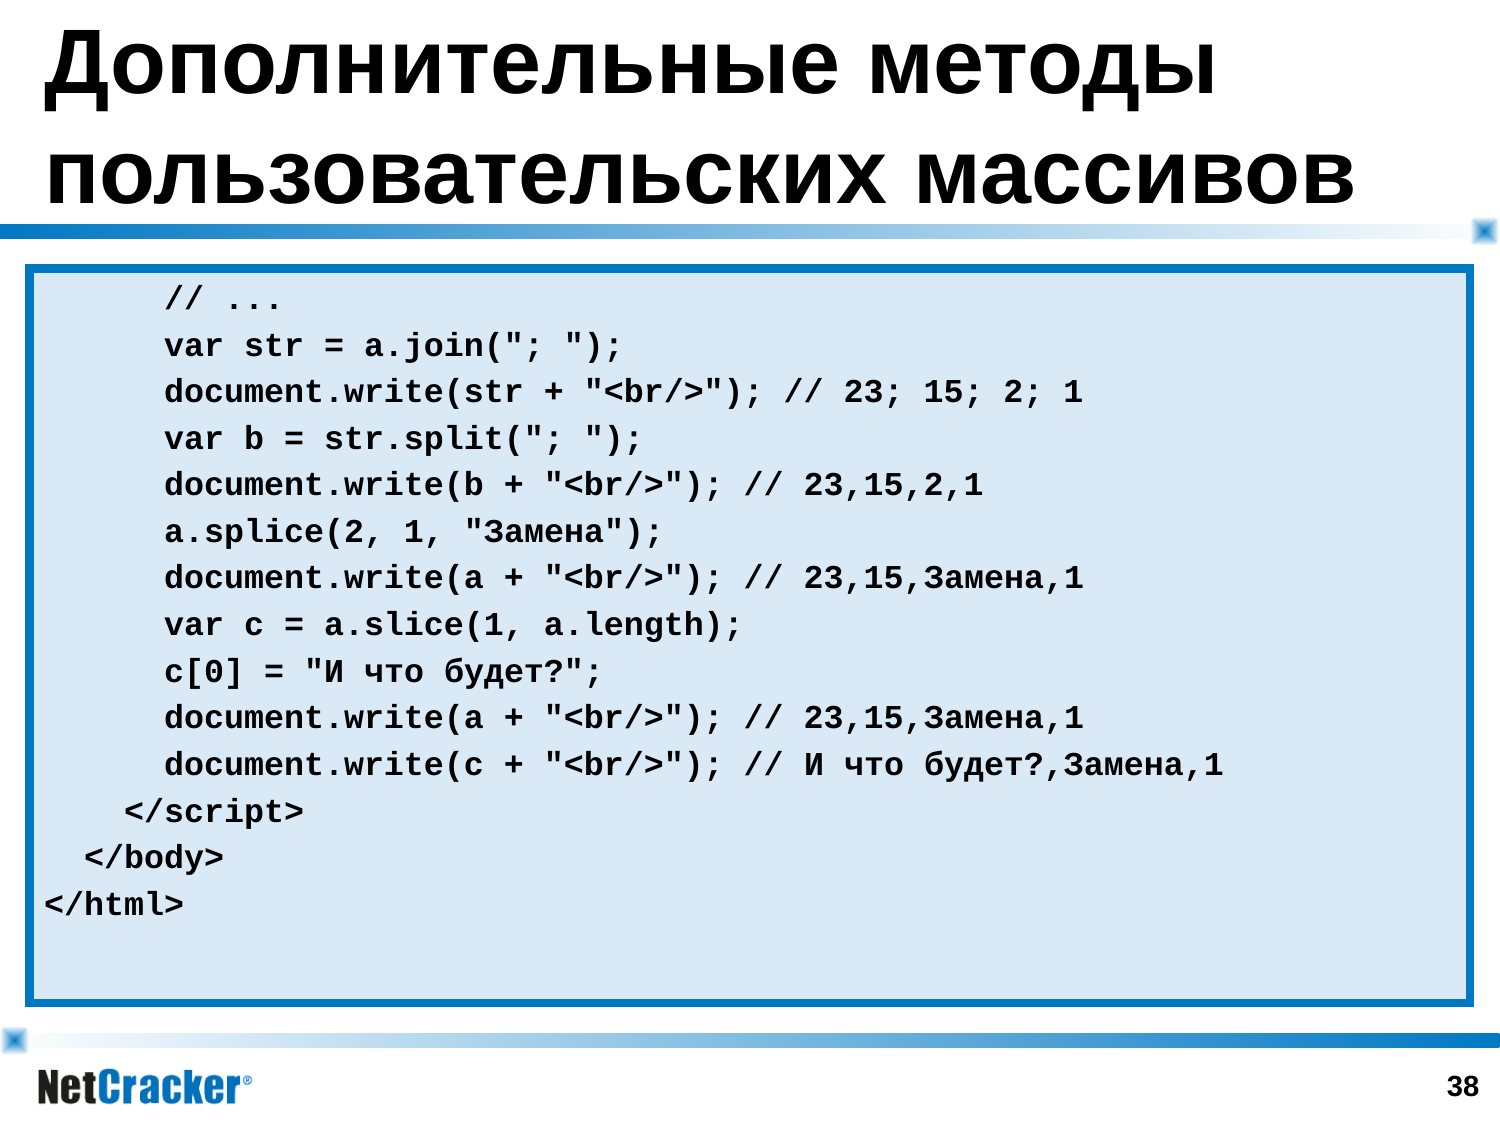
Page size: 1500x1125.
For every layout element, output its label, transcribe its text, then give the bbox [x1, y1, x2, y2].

title Дополнительные методы пользовательских массивов [29, 0, 1470, 225]
picture [34, 1063, 256, 1118]
slide_number 37 [1143, 1034, 1495, 1111]
list // ... var str = a.join("; "); document.write(str + "<br/>"); // 23; 15; 2; 1 var b = str.split("; "); document.write(b + "<br/>"); // 23,15,2,1 a.splice(2, 1, "Замена"); document.write(a + "<br/>"); // 23,15,Замена,1 var c = a.slice(1, a.length); c[0] = "И что будет?"; document.write(a + "<br/>"); // 23,15,Замена,1 document.write(c + "<br/>"); // И что будет?,Замена,1 </script> </body> </html> [29, 268, 1470, 1004]
